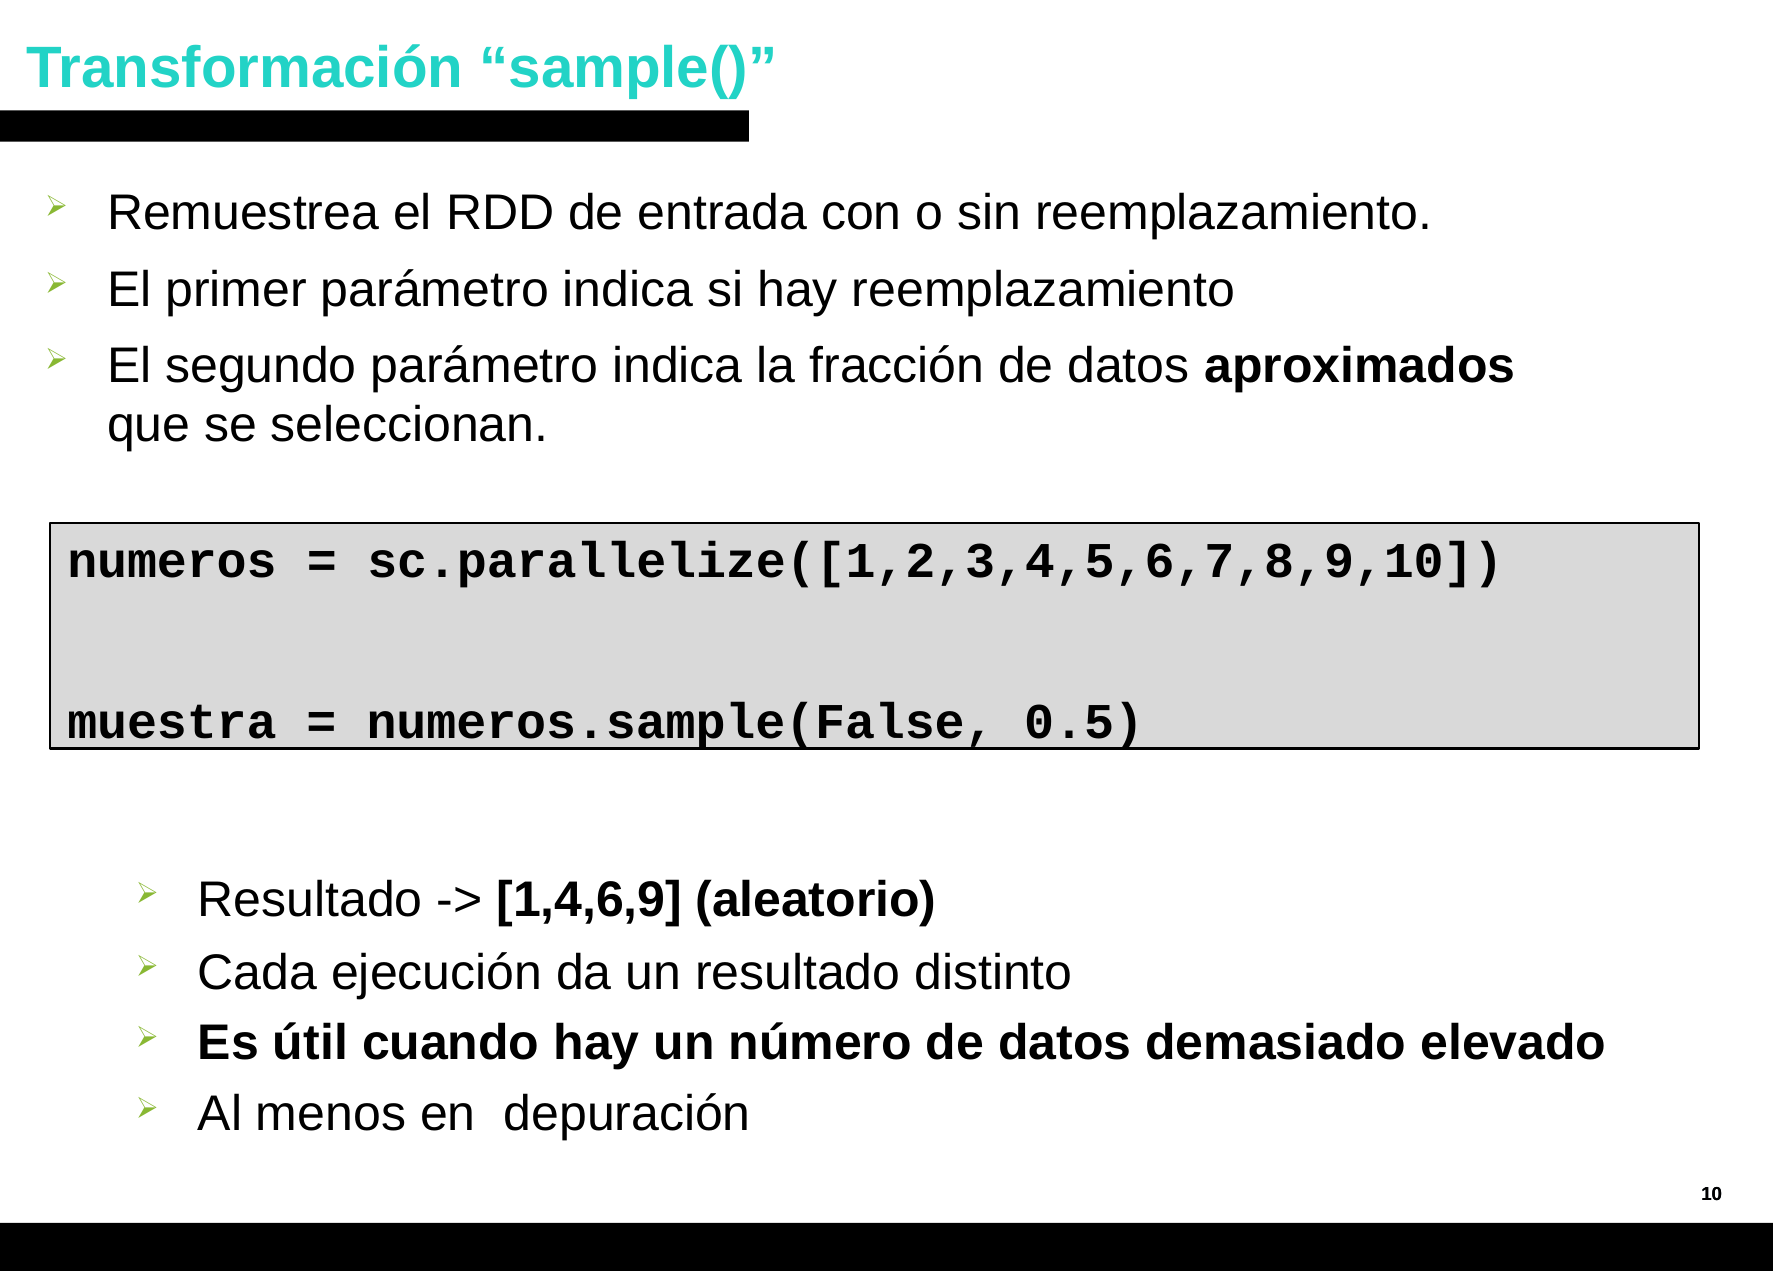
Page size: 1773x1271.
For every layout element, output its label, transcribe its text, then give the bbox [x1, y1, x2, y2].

text_box Remuestrea el RDD de entrada con o sin reemplazamiento. El primer parámetro indica si hay reemplazamiento El segundo parámetro indica la fracción de datos aproximados que se seleccionan. [42, 166, 1773, 528]
text_box numeros = sc.parallelize([1,2,3,4,5,6,7,8,9,10]) muestra = numeros.sample(False, 0.5) [49, 522, 1699, 749]
text_box 10 [1686, 1162, 1756, 1223]
text_box Resultado -> [1,4,6,9] (aleatorio) Cada ejecución da un resultado distinto Es útil cuando hay un número de datos demasiado elevado Al menos en depuración [133, 850, 1627, 1142]
text_box [348, 0, 499, 98]
text_box [0, 108, 751, 144]
title Transformación “sample()” [11, 22, 1449, 122]
